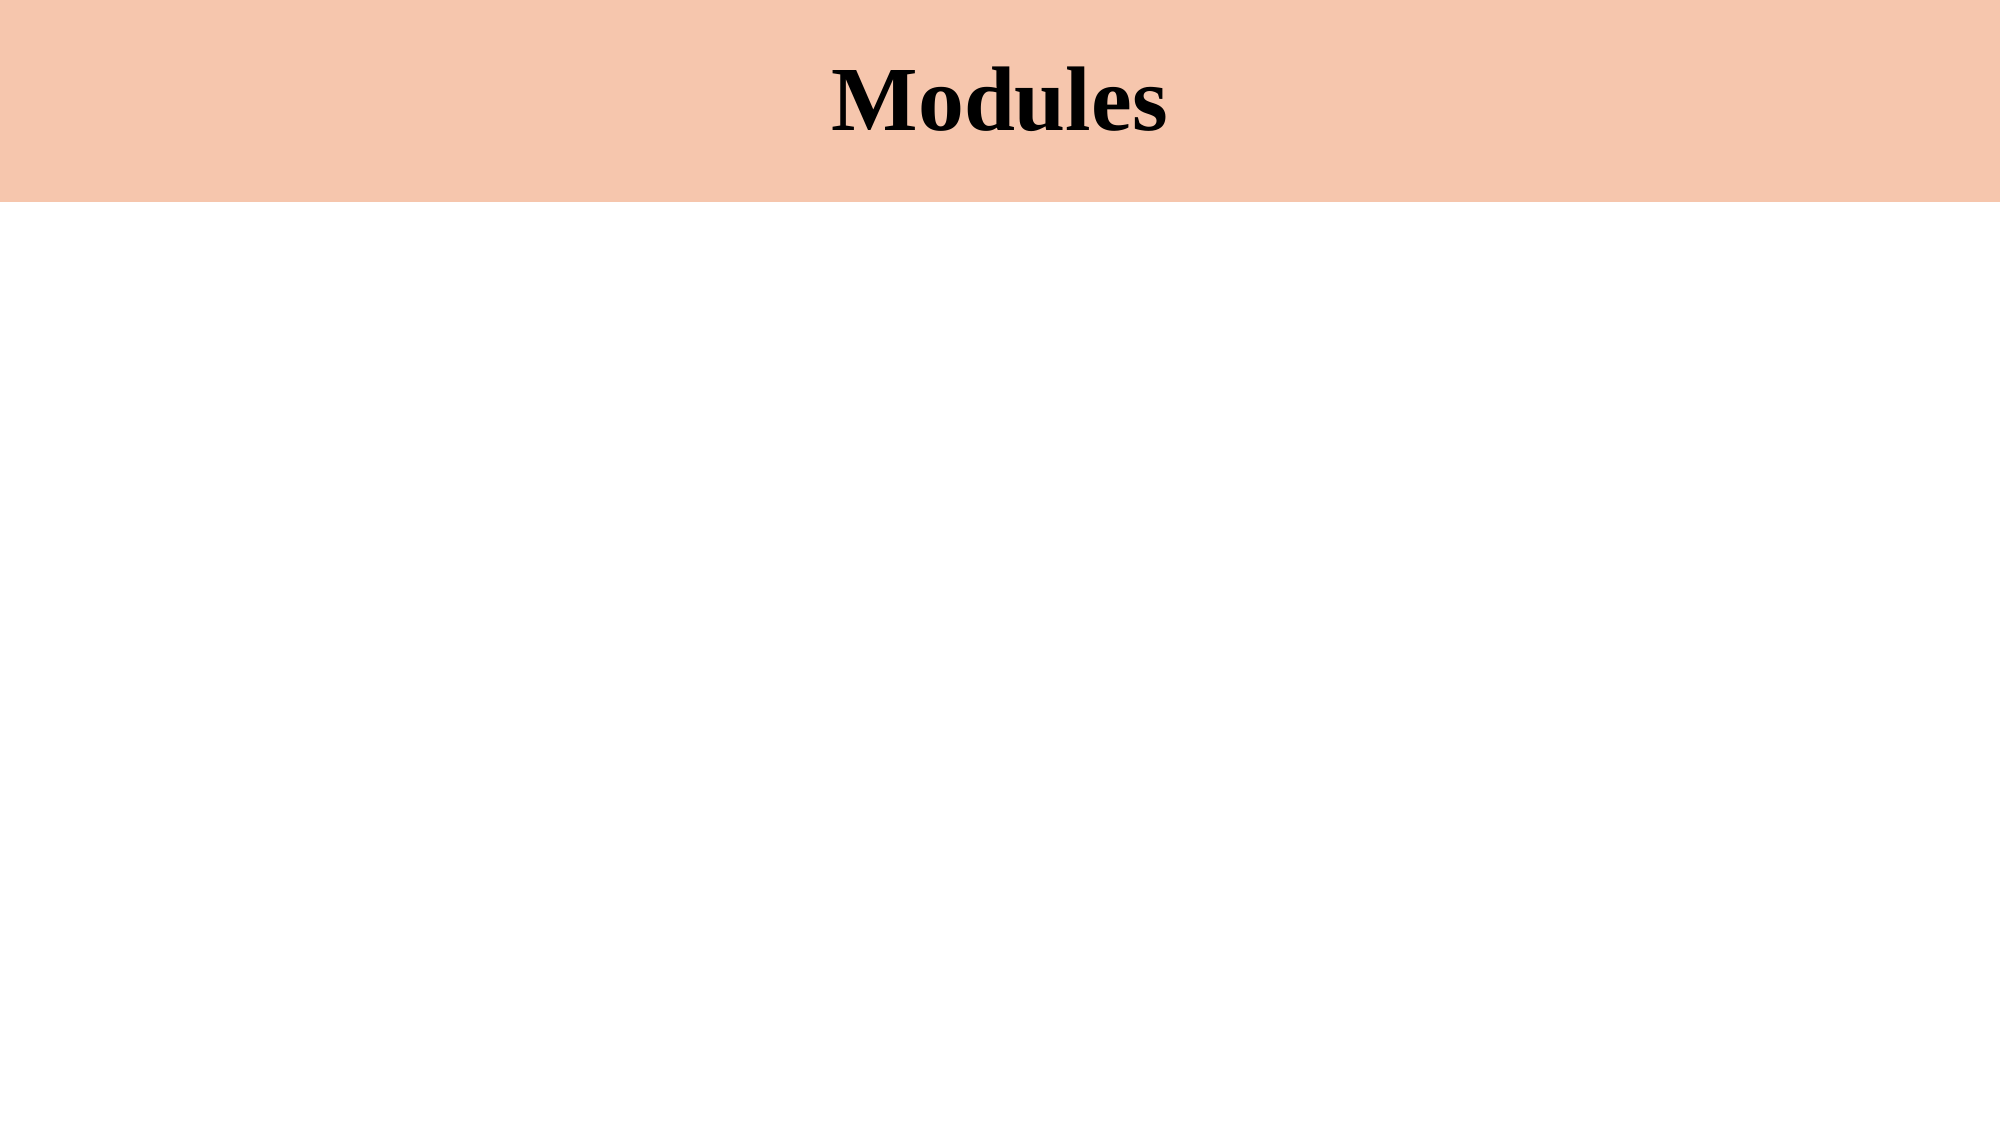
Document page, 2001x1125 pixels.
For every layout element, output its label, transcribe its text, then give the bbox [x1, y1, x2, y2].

title Modules [0, 0, 2000, 202]
